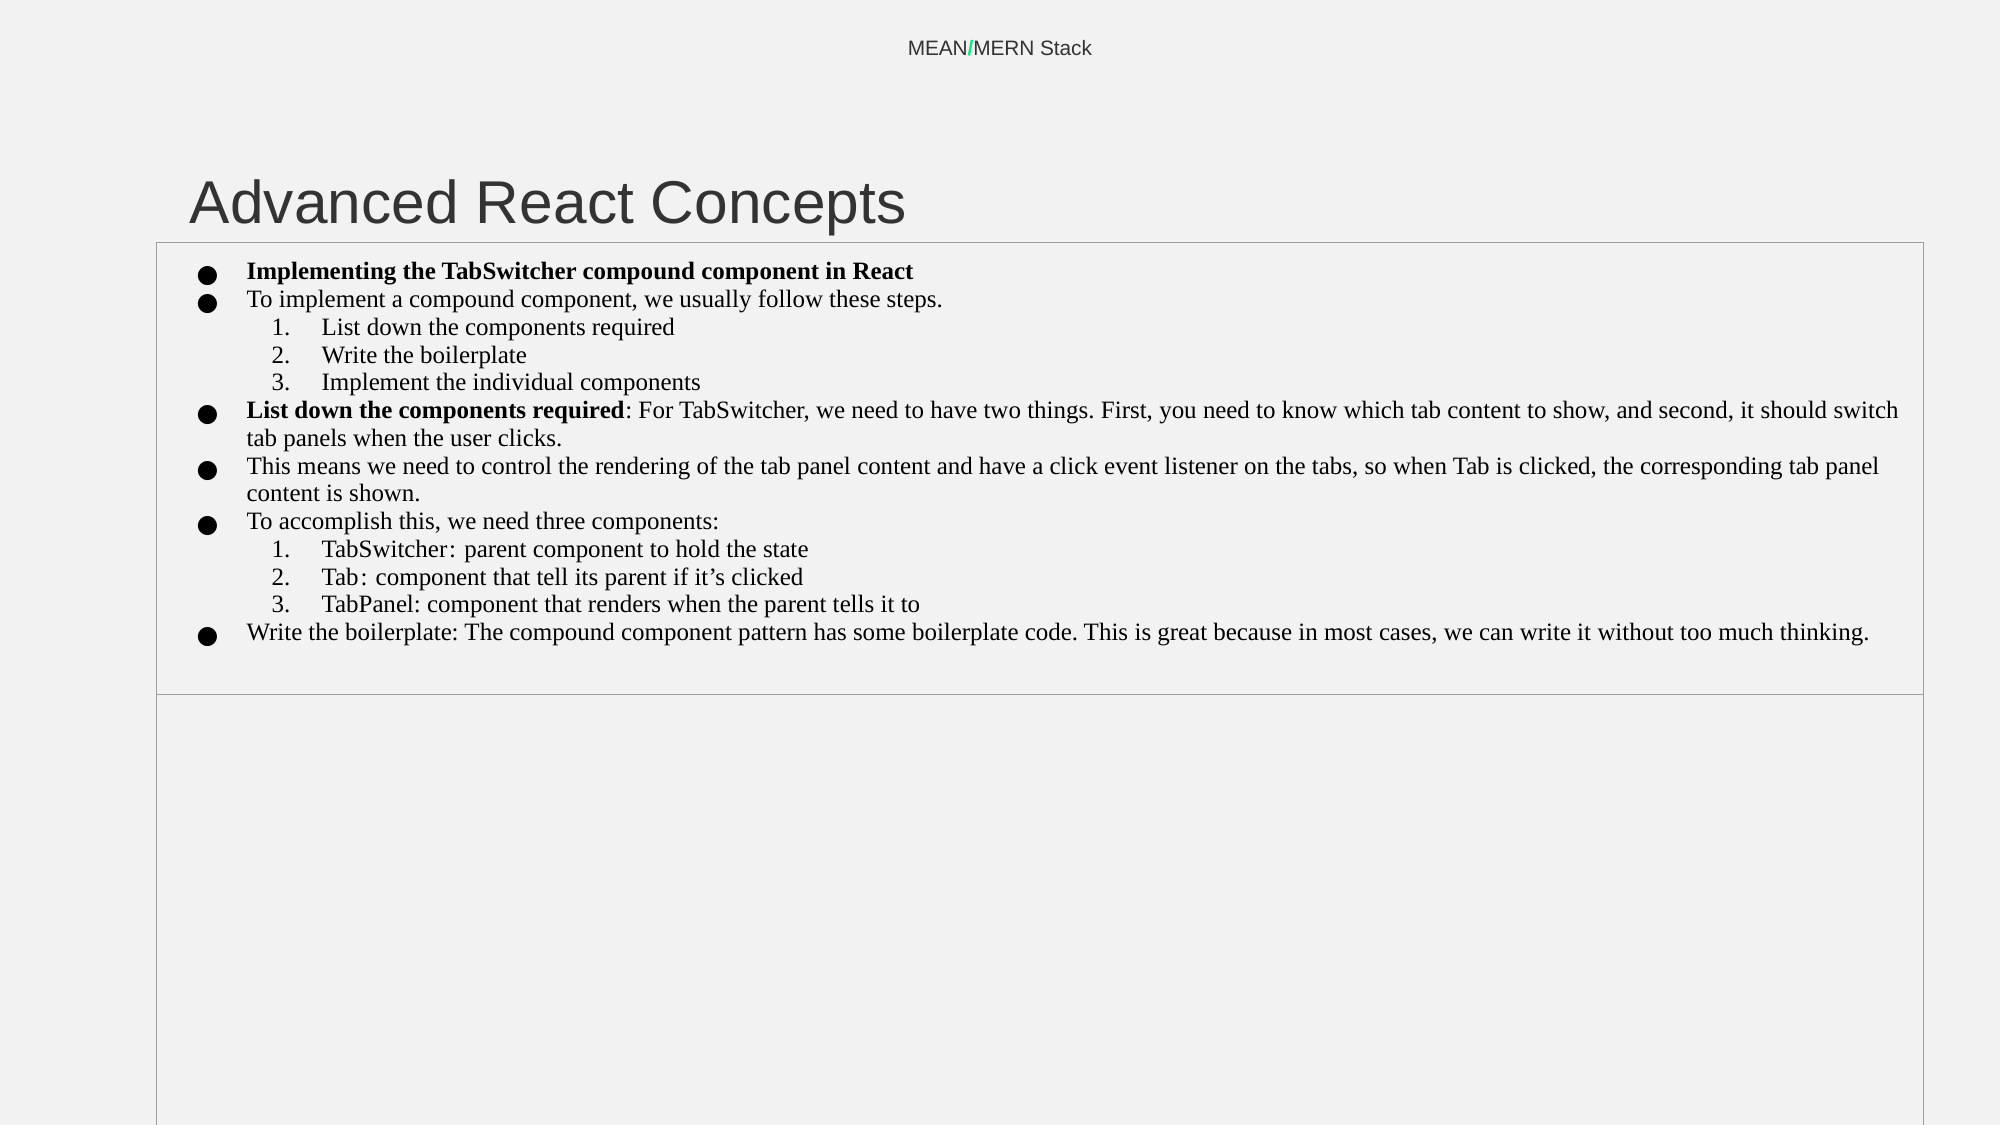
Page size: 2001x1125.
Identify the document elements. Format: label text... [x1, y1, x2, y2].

table_cell [157, 695, 1923, 1125]
footer MEAN/MERN Stack [662, 17, 1338, 77]
title Advanced React Concepts [174, 140, 1825, 243]
table_header Implementing the TabSwitcher compound component in React To implement a compound component, we usually follow these steps. List down the components required Write the boilerplate Implement the individual components List down the components required: For TabSwitcher, we need to have two things. First, you need to know which tab content to show, and second, it should switch tab panels when the user clicks. This means we need to control the rendering of the tab panel content and have a click event listener on the tabs, so when Tab is clicked, the corresponding tab panel content is shown. To accomplish this, we need three components: TabSwitcher : parent component to hold the state Tab : component that tell its parent if it’s clicked TabPanel: component that renders when the parent tells it to Write the boilerplate: The compound component pattern has some boilerplate code. This is great because in most cases, we can write it without too much thinking. [157, 243, 1923, 694]
